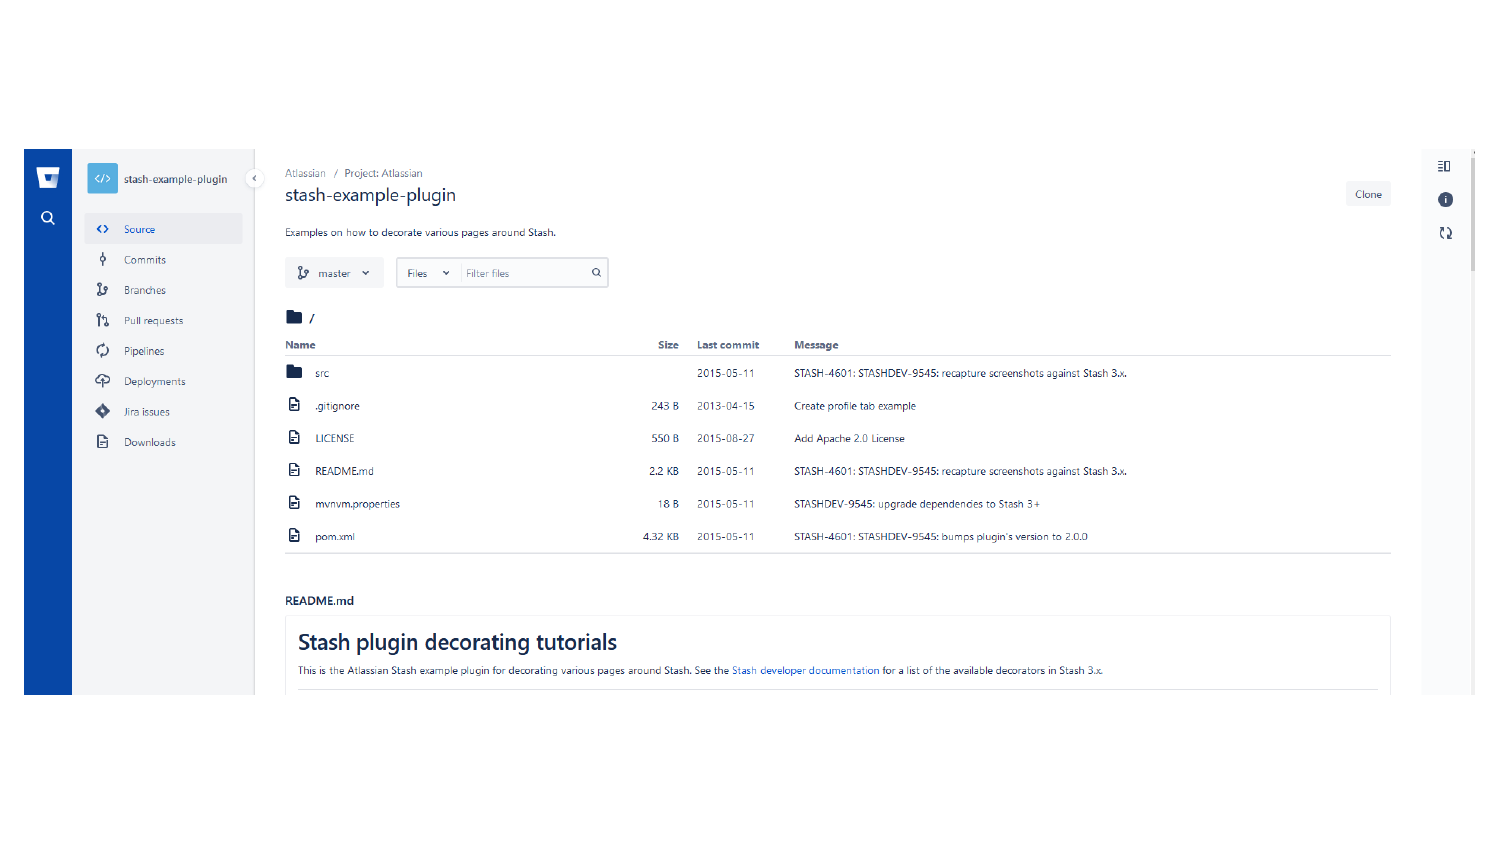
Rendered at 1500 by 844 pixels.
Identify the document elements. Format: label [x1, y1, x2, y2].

picture [24, 148, 1476, 695]
